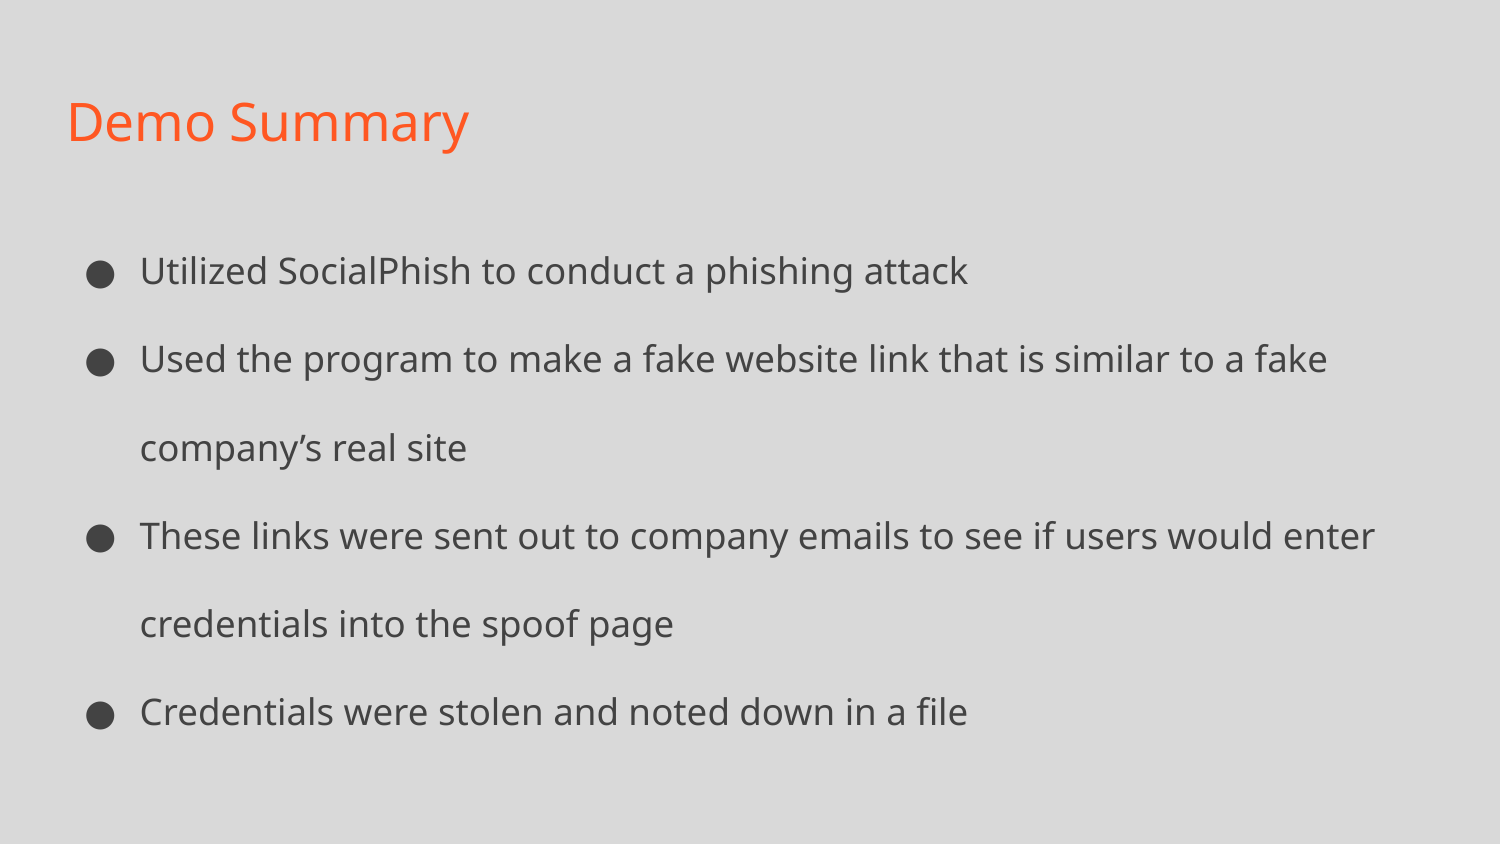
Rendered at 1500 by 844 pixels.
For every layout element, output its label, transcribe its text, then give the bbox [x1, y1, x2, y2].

title Demo Summary [51, 72, 1449, 167]
list Utilized SocialPhish to conduct a phishing attack Used the program to make a fake website link that is similar to a fake company’s real site These links were sent out to company emails to see if users would enter credentials into the spoof page Credentials were stolen and noted down in a file [51, 189, 1449, 750]
